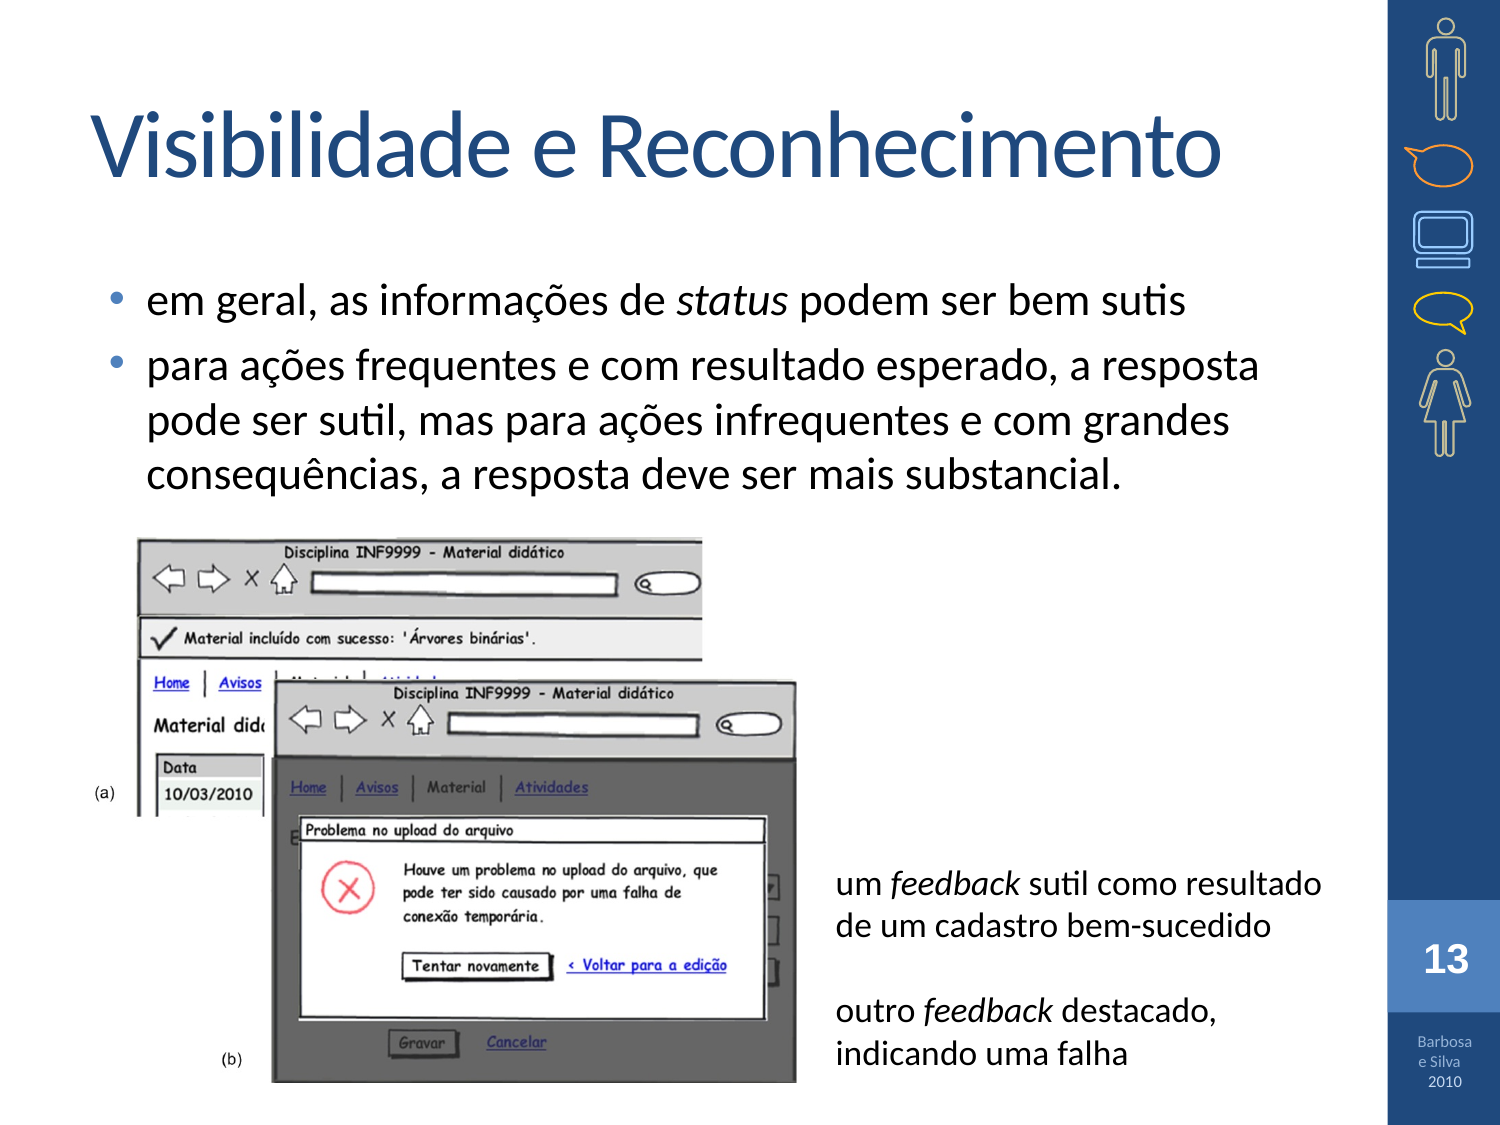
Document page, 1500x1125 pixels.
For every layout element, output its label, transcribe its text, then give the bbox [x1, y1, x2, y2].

title Visibilidade e Reconhecimento [75, 45, 1325, 233]
text_box um feedback sutil como resultado de um cadastro bem-sucedido outro feedback destacado, indicando uma falha [820, 852, 1361, 1080]
picture [93, 537, 797, 1083]
list em geral, as informações de status podem ser bem sutis para ações frequentes e com resultado esperado, a resposta pode ser sutil, mas para ações infrequentes e com grandes consequências, a resposta deve ser mais substancial. [74, 262, 1326, 1051]
